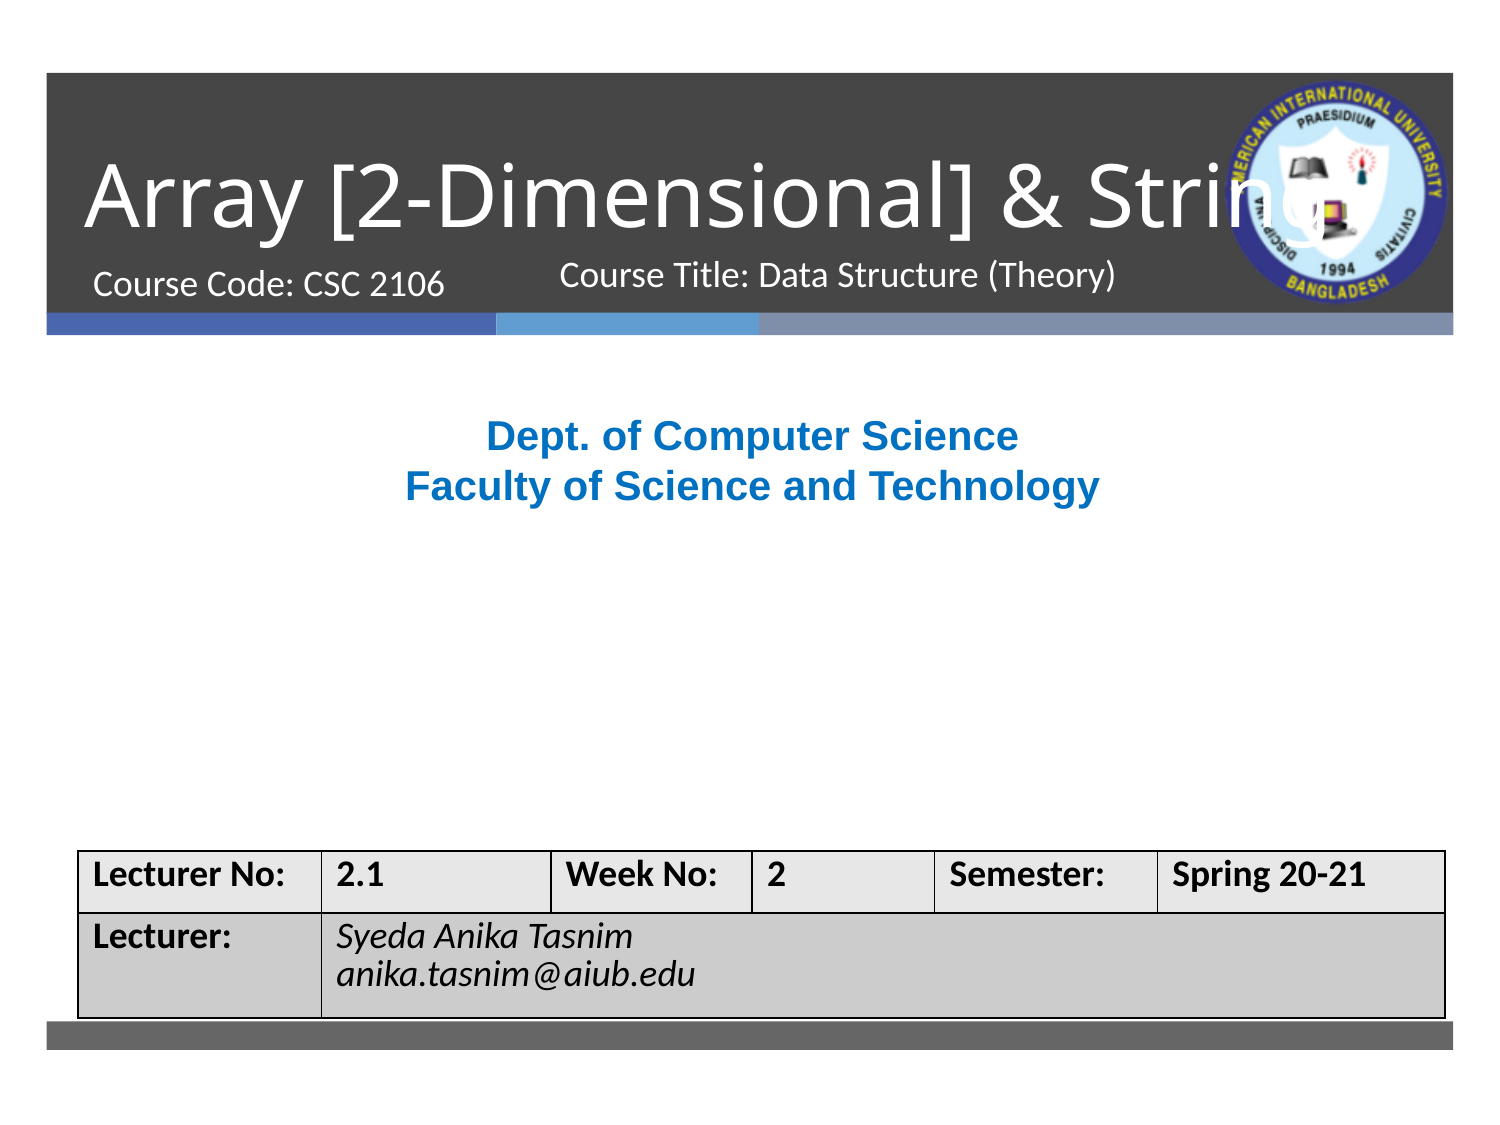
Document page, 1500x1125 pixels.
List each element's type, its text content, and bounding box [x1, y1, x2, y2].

text_box Course Title: Data Structure (Theory) [544, 252, 1228, 332]
picture [1228, 75, 1454, 310]
table_cell Syeda Anika Tasnim anika.tasnim@aiub.edu [322, 914, 1444, 1017]
table_header 2 [753, 852, 934, 912]
title Array [2-Dimensional] & String [69, 73, 1351, 253]
table_header Week No: [552, 852, 751, 912]
table_header Spring 20-21 [1158, 852, 1444, 912]
table_header Semester: [935, 852, 1157, 912]
table_header Lecturer No: [79, 852, 321, 912]
table_cell Lecturer: [79, 914, 321, 1017]
text_box Dept. of Computer Science Faculty of Science and Technology [12, 401, 1493, 517]
table_header 2.1 [322, 852, 550, 912]
subtitle Course Code: CSC 2106 [78, 251, 536, 331]
